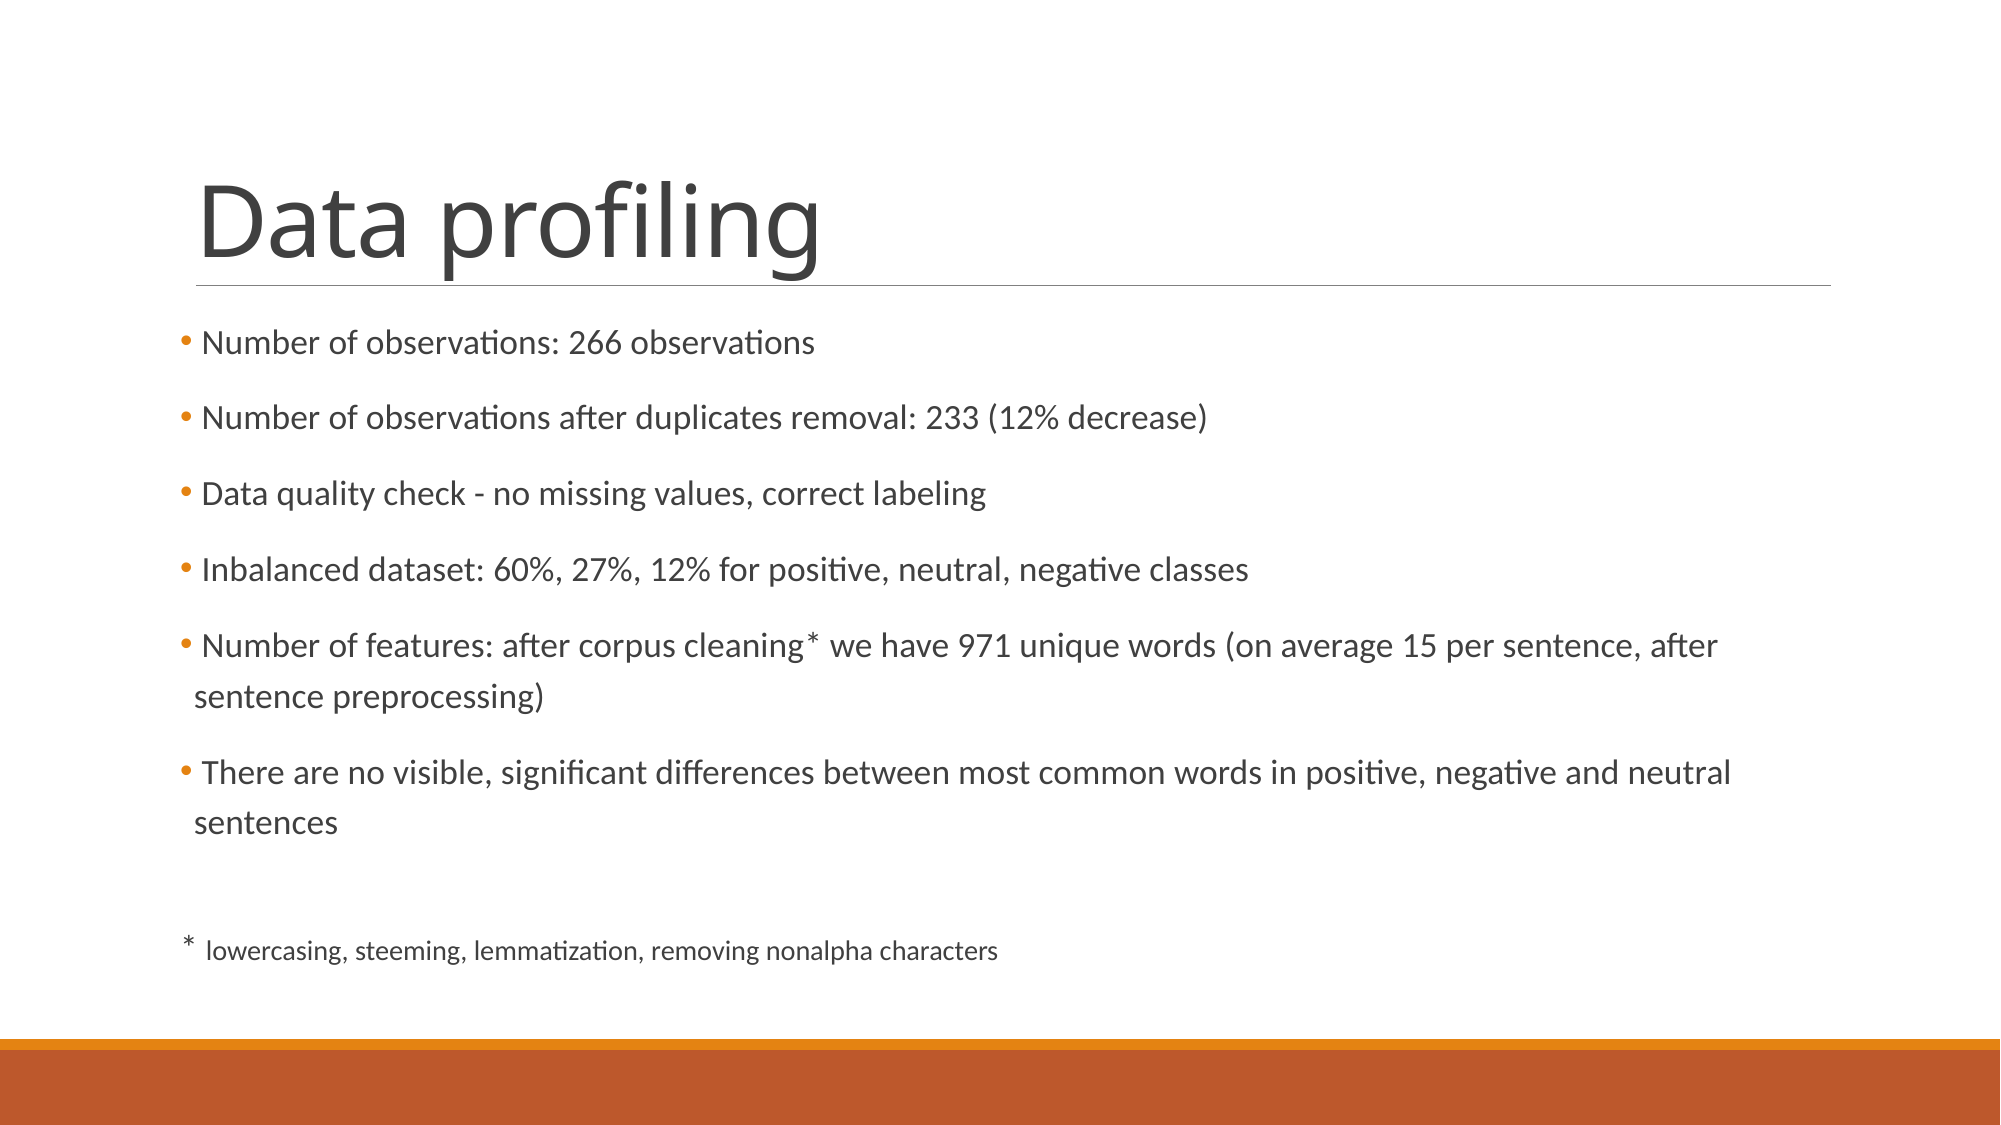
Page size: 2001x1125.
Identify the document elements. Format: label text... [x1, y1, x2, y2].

title Data profiling [180, 47, 1830, 285]
list Number of observations: 266 observations Number of observations after duplicates removal: 233 (12% decrease) Data quality check - no missing values, correct labeling Inbalanced dataset: 60%, 27%, 12% for positive, neutral, negative classes Number of features: after corpus cleaning* we have 971 unique words (on average 15 per sentence, after sentence preprocessing) There are no visible, significant differences between most common words in positive, negative and neutral sentences * lowercasing, steeming, lemmatization, removing nonalpha characters [180, 302, 1830, 983]
